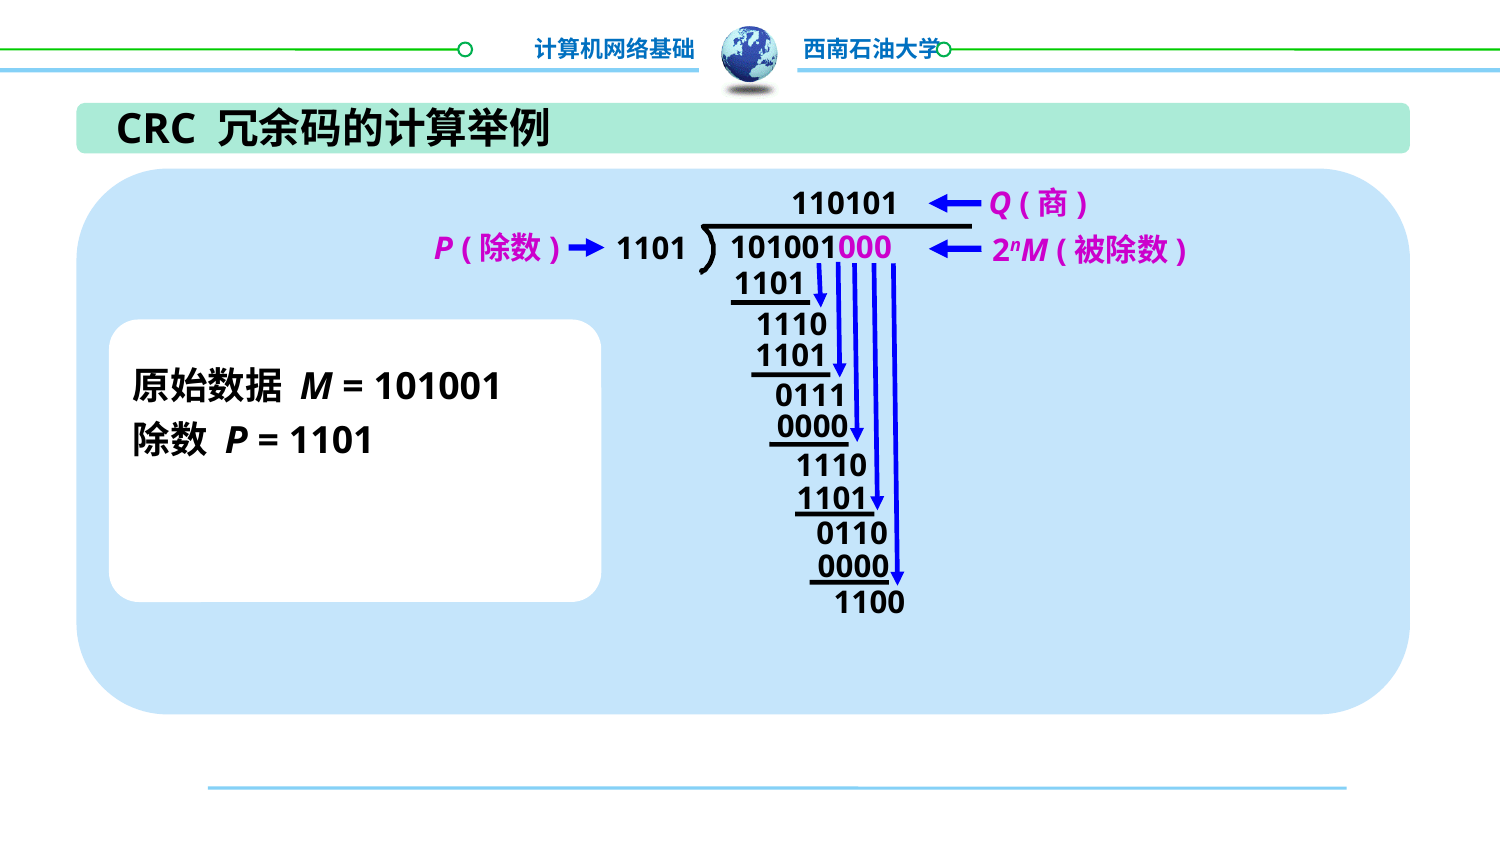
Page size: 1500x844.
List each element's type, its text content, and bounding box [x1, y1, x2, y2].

text_box CRC 冗余码的计算举例 [101, 94, 567, 160]
text_box [850, 351, 864, 442]
text_box [76, 102, 101, 154]
text_box [567, 102, 1411, 154]
text_box [74, 166, 1413, 717]
text_box [833, 351, 846, 378]
text_box 原始数据 M = 101001 除数 P = 1101 [106, 317, 604, 605]
text_box 0000 [817, 546, 890, 582]
text_box 1110 [795, 445, 868, 483]
text_box [871, 351, 884, 511]
picture [719, 24, 779, 100]
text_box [436, 183, 1235, 344]
text_box 0000 [776, 406, 849, 444]
text_box 0110 [816, 513, 889, 552]
text_box [891, 351, 904, 586]
text_box 1100 [833, 582, 906, 620]
text_box 1101 [755, 351, 828, 374]
text_box 1101 [796, 478, 869, 513]
text_box 0111 [775, 375, 848, 413]
